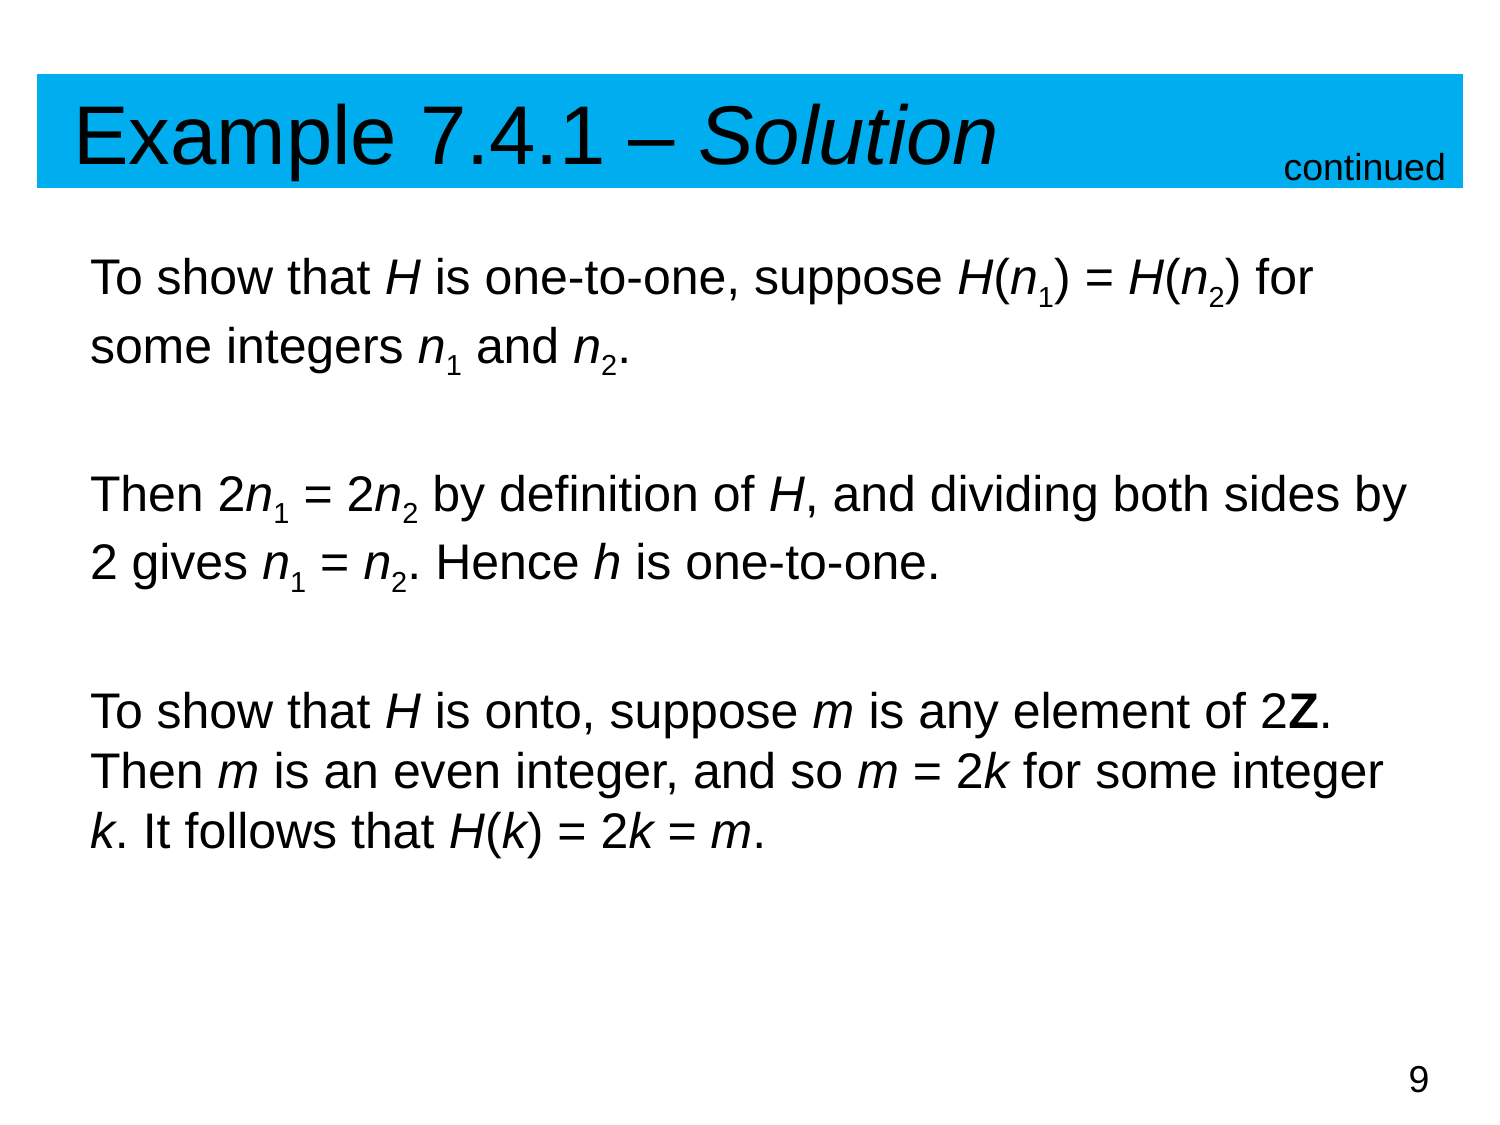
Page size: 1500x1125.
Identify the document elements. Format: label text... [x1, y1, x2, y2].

list continued [1268, 135, 1463, 206]
title Example 7.4.1 – Solution [58, 37, 1408, 225]
list To show that H is one-to-one, suppose H(n1) = H(n2) for some integers n1 and n2. Then 2n1 = 2n2 by definition of H, and dividing both sides by 2 gives n1 = n2. Hence h is one-to-one. To show that H is onto, suppose m is any element of 2Z. Then m is an even integer, and so m = 2k for some integer k. It follows that H(k) = 2k = m. [75, 237, 1425, 850]
